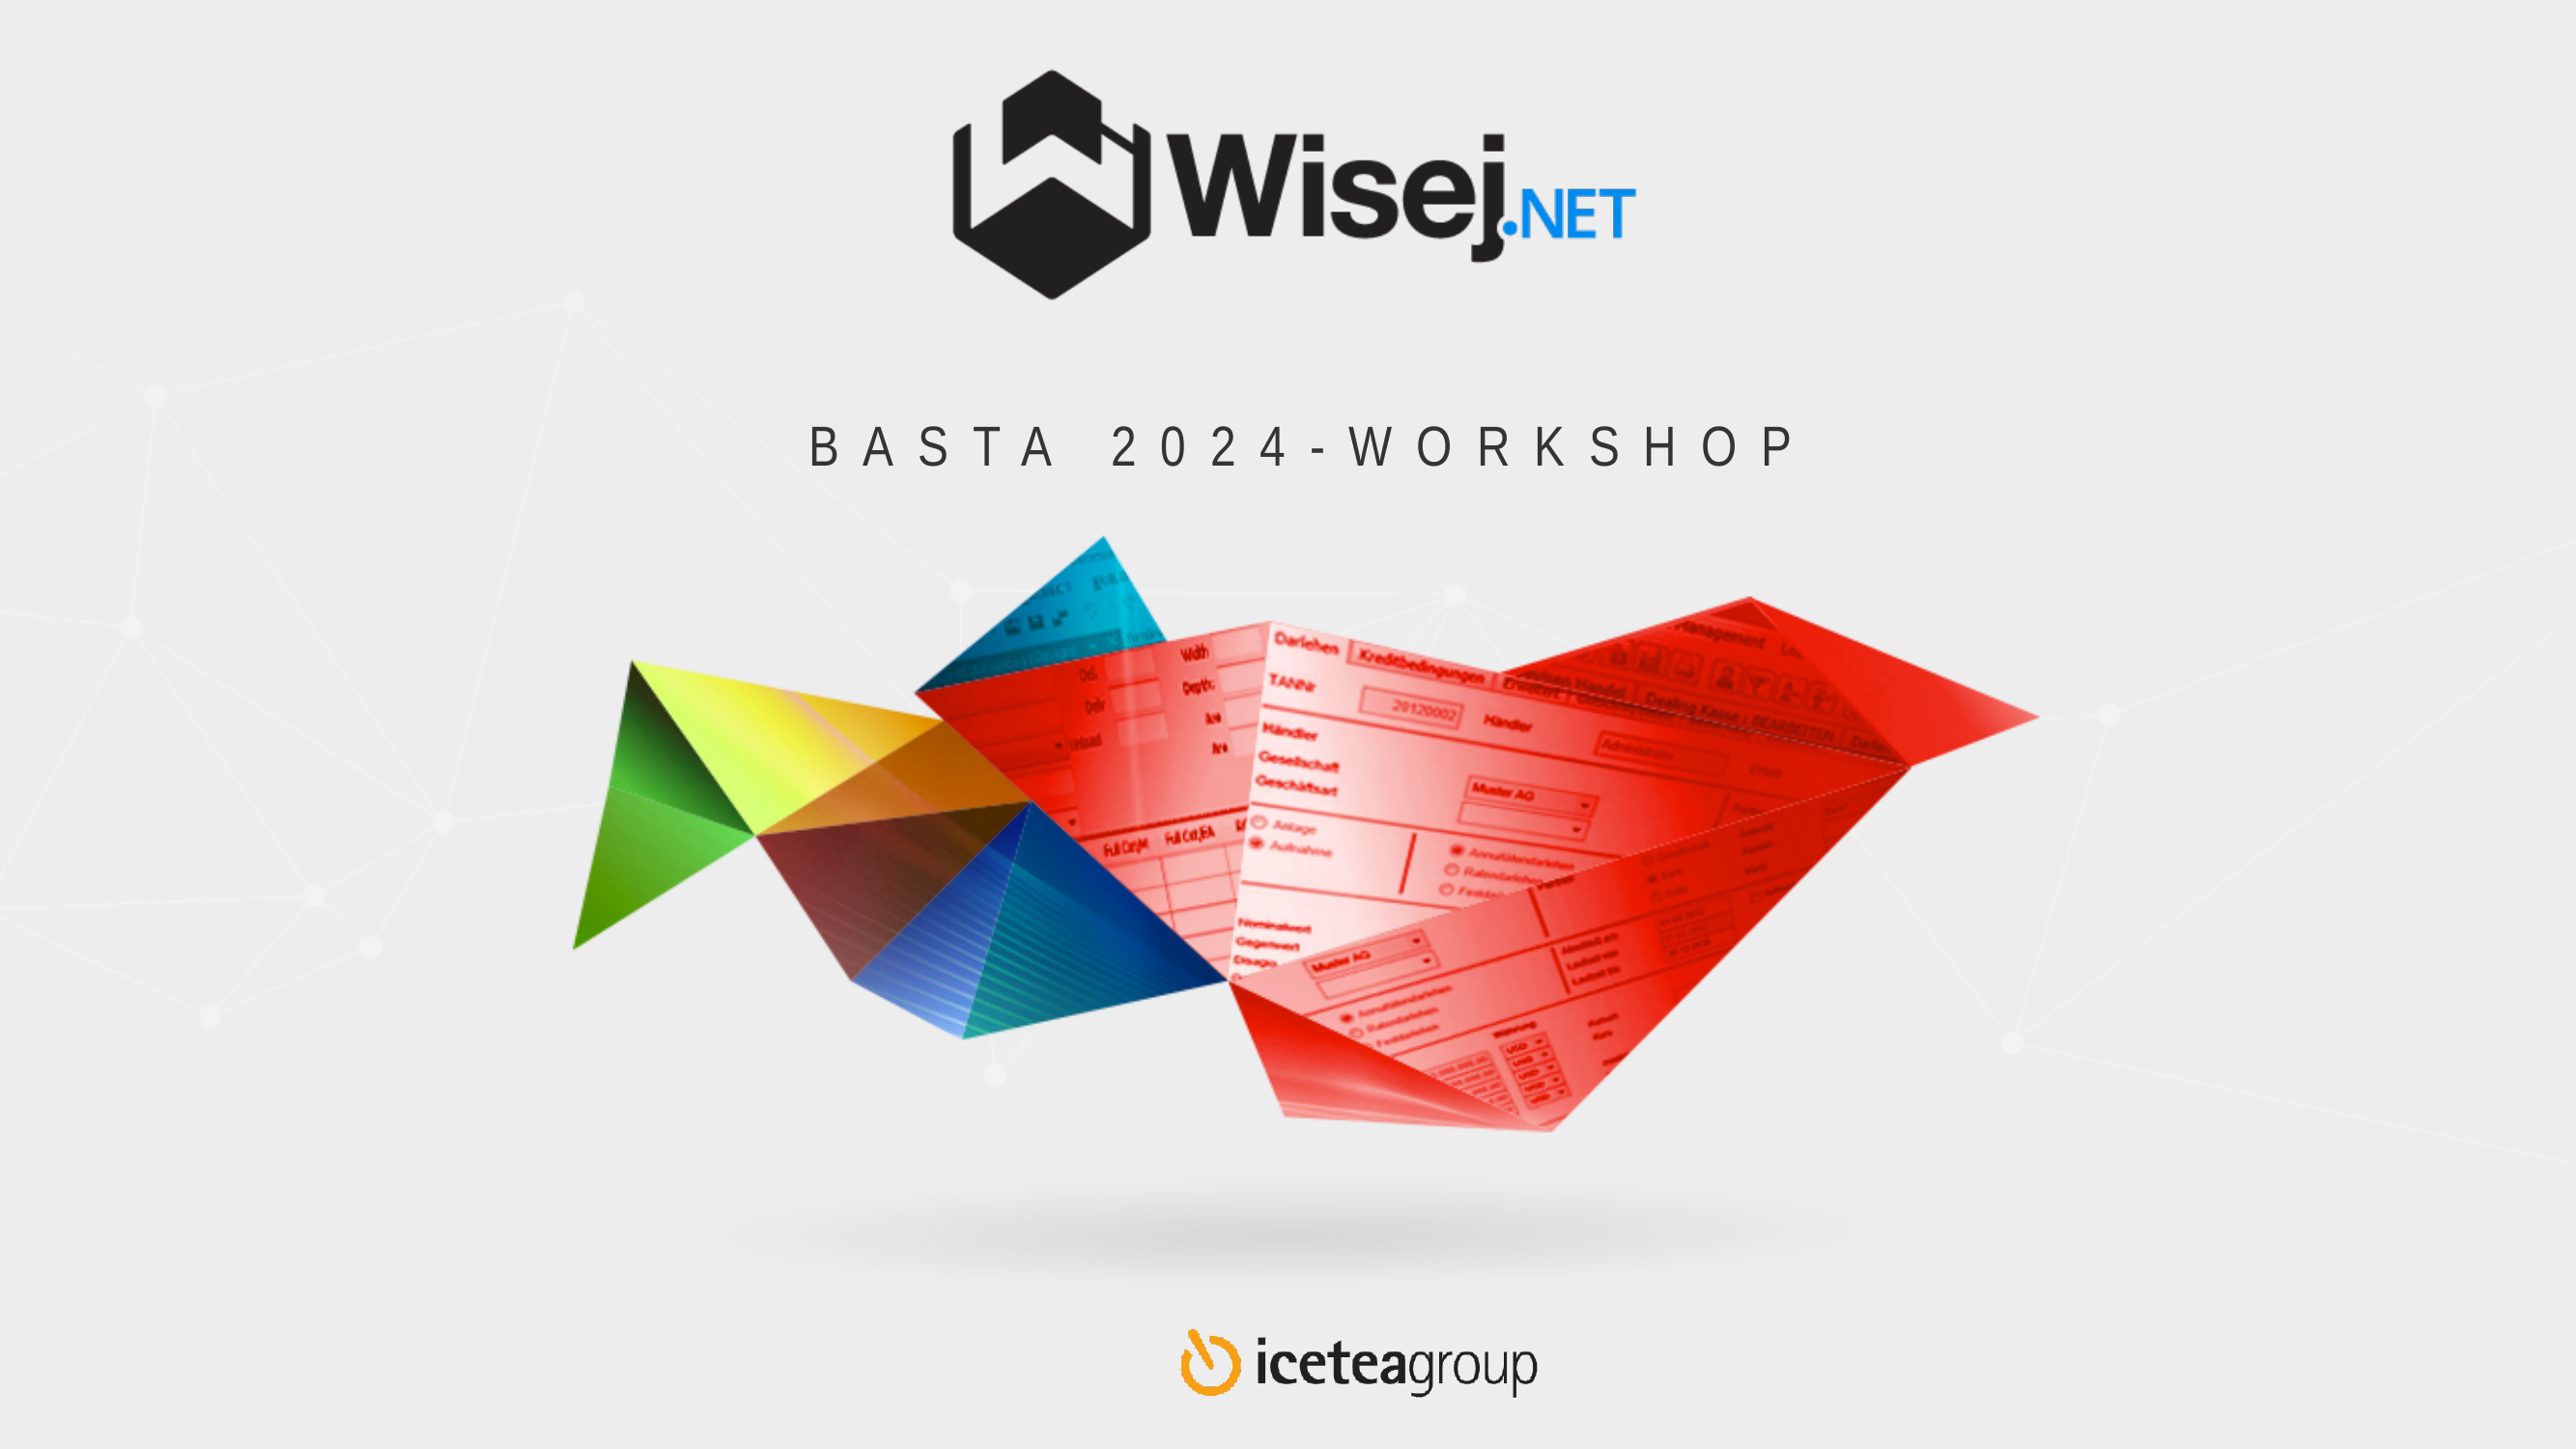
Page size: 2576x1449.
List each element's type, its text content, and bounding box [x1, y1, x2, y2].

picture [0, 499, 2576, 1449]
subtitle BASTA 2024-WORKSHOP [0, 396, 2576, 499]
picture [0, 0, 2576, 396]
